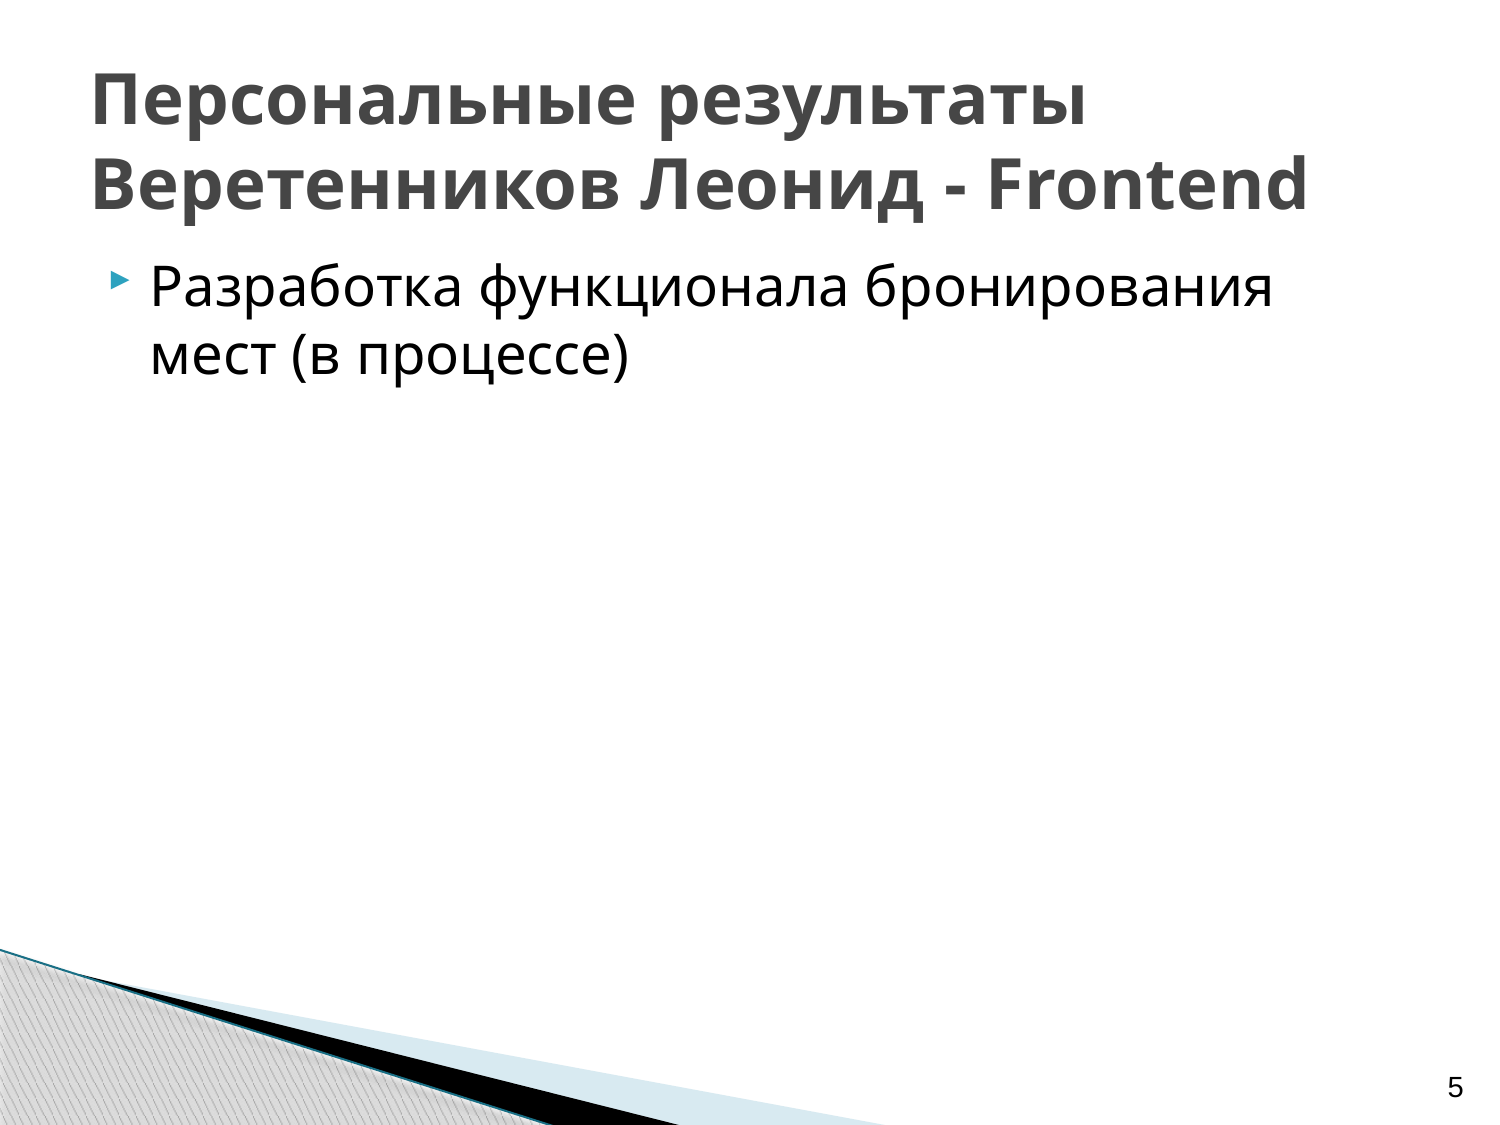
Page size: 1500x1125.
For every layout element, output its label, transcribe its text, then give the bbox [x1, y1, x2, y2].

slide_number 5 [1400, 1051, 1479, 1112]
list Разработка функционала бронирования мест (в процессе) [75, 243, 1425, 986]
title Персональные результаты Веретенников Леонид - Frontend [75, 45, 1425, 233]
